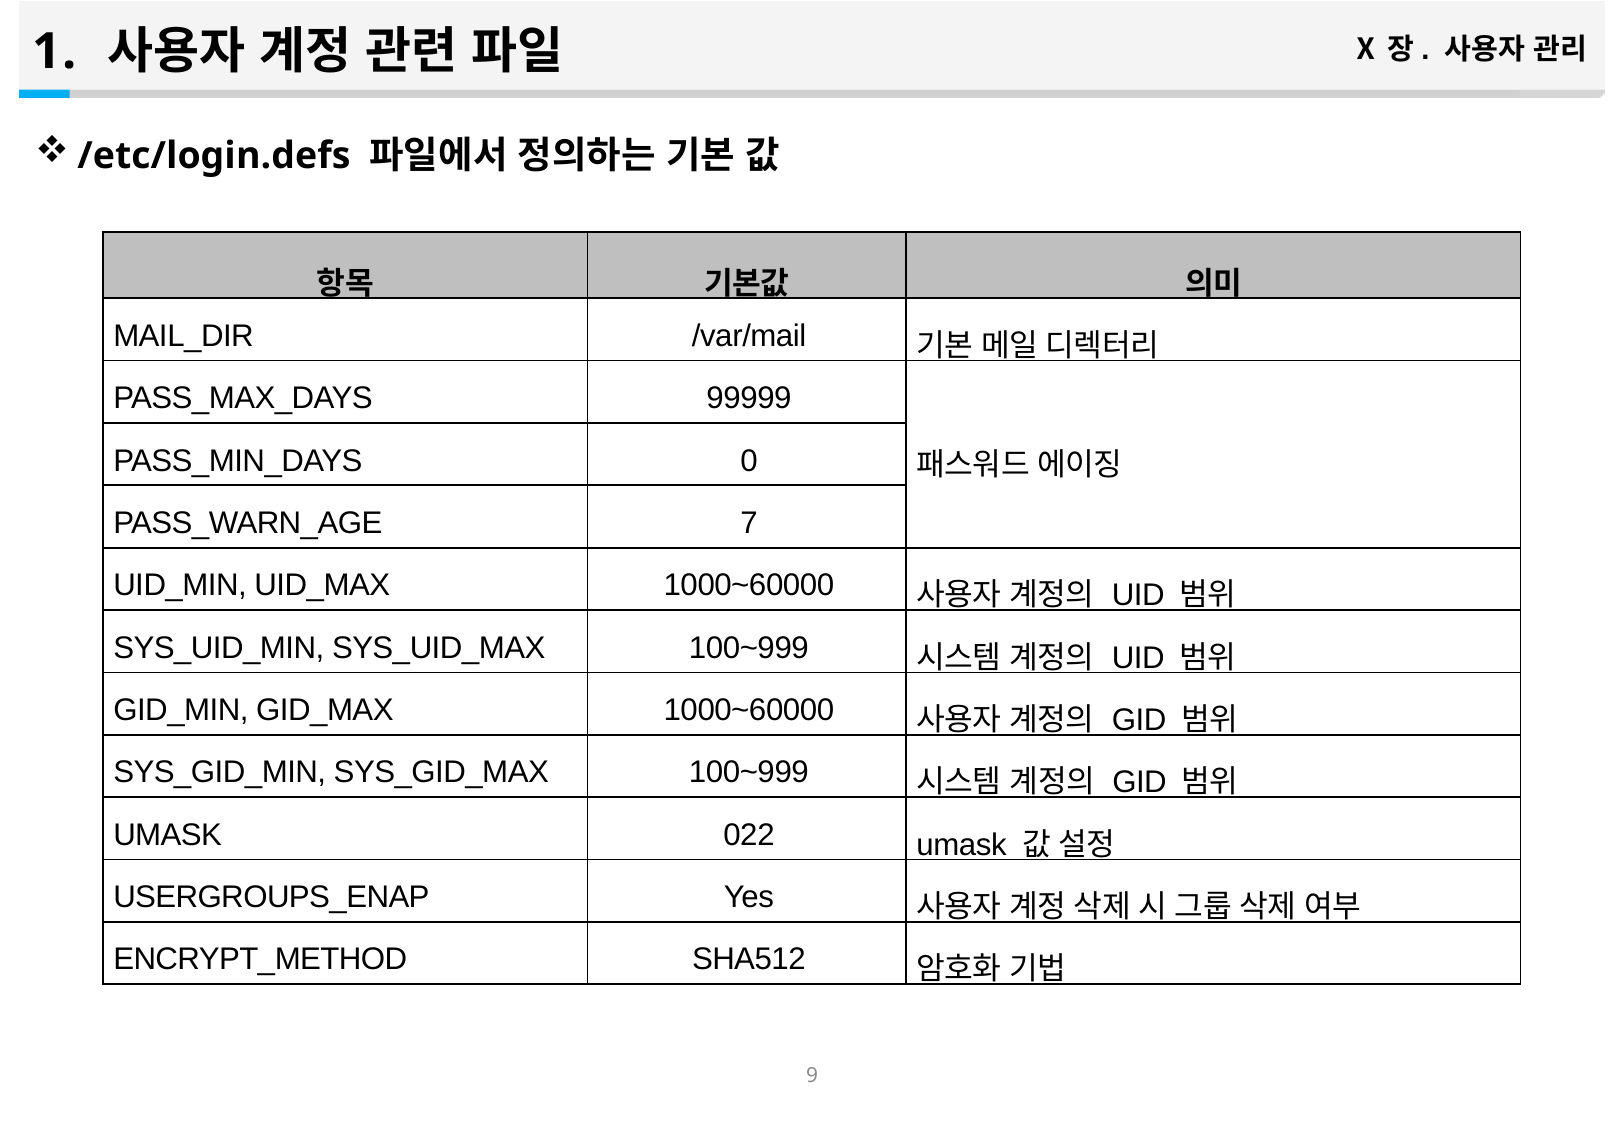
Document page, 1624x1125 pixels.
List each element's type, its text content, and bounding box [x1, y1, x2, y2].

table_cell 1000~60000 [588, 673, 905, 734]
table_cell 사용자 계정 삭제 시 그룹 삭제 여부 [907, 860, 1520, 921]
slide_number 8 [622, 1045, 1002, 1106]
table_cell SHA512 [588, 923, 905, 983]
table_cell SYS_GID_MIN, SYS_GID_MAX [104, 736, 587, 796]
table_cell Yes [588, 860, 905, 921]
table_cell PASS_MIN_DAYS [104, 424, 587, 484]
table_header 기본값 [588, 233, 905, 297]
table_cell 1000~60000 [588, 549, 905, 609]
table_cell /var/mail [588, 299, 905, 360]
text_box Ⅹ장. 사용자 관리 [1336, 22, 1603, 73]
table_cell ENCRYPT_METHOD [104, 923, 587, 983]
table_cell PASS_WARN_AGE [104, 486, 587, 547]
picture [19, 1, 1605, 98]
table_cell 7 [588, 486, 905, 547]
table_cell 암호화 기법 [907, 923, 1520, 983]
table_cell 99999 [588, 361, 905, 422]
table_cell USERGROUPS_ENAP [104, 860, 587, 921]
table_cell 0 [588, 424, 905, 484]
table_cell 100~999 [588, 611, 905, 672]
table_cell MAIL_DIR [104, 299, 587, 360]
table_header 항목 [104, 233, 587, 297]
table_cell 시스템 계정의 GID 범위 [907, 736, 1520, 796]
table_cell SYS_UID_MIN, SYS_UID_MAX [104, 611, 587, 672]
table_cell 사용자 계정의 UID 범위 [907, 549, 1520, 609]
table_cell UID_MIN, UID_MAX [104, 549, 587, 609]
table_cell 시스템 계정의 UID 범위 [907, 611, 1520, 672]
table_cell umask 값 설정 [907, 798, 1520, 859]
table_cell UMASK [104, 798, 587, 859]
table_cell 사용자 계정의 GID 범위 [907, 673, 1520, 734]
table_cell 패스워드 에이징 [907, 361, 1520, 547]
table_cell 기본 메일 디렉터리 [907, 299, 1520, 360]
list 사용자 계정 관련 파일 [17, 11, 1167, 85]
table_cell 100~999 [588, 736, 905, 796]
table_cell 022 [588, 798, 905, 859]
text_box /etc/login.defs 파일에서 정의하는 기본 값 [20, 123, 1602, 184]
table_cell PASS_MAX_DAYS [104, 361, 587, 422]
table_cell GID_MIN, GID_MAX [104, 673, 587, 734]
table_header 의미 [907, 233, 1520, 297]
